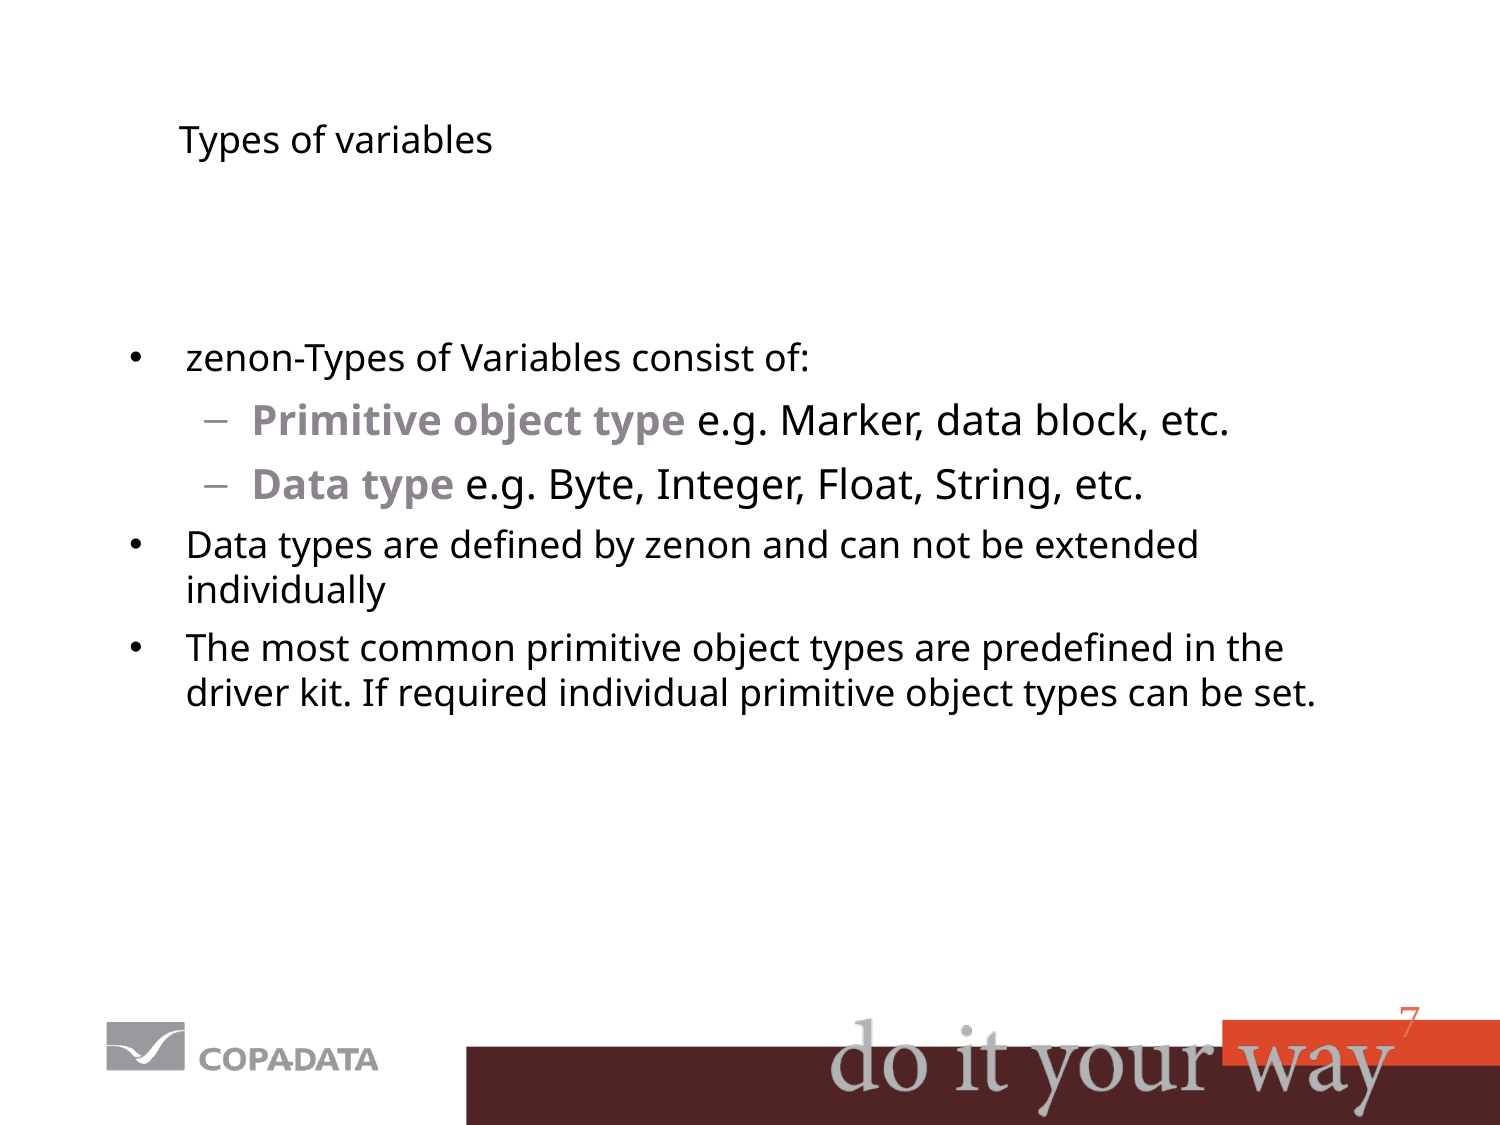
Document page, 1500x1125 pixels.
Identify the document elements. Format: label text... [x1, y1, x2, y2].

title Types of variables [164, 105, 1341, 171]
picture [106, 1022, 379, 1072]
slide_number 7 [1382, 989, 1500, 1050]
picture [831, 1018, 1395, 1117]
list zenon-Types of Variables consist of: Primitive object type e.g. Marker, data block, etc. Data type e.g. Byte, Integer, Float, String, etc. Data types are defined by zenon and can not be extended individually The most common primitive object types are predefined in the driver kit. If required individual primitive object types can be set. [114, 326, 1386, 974]
